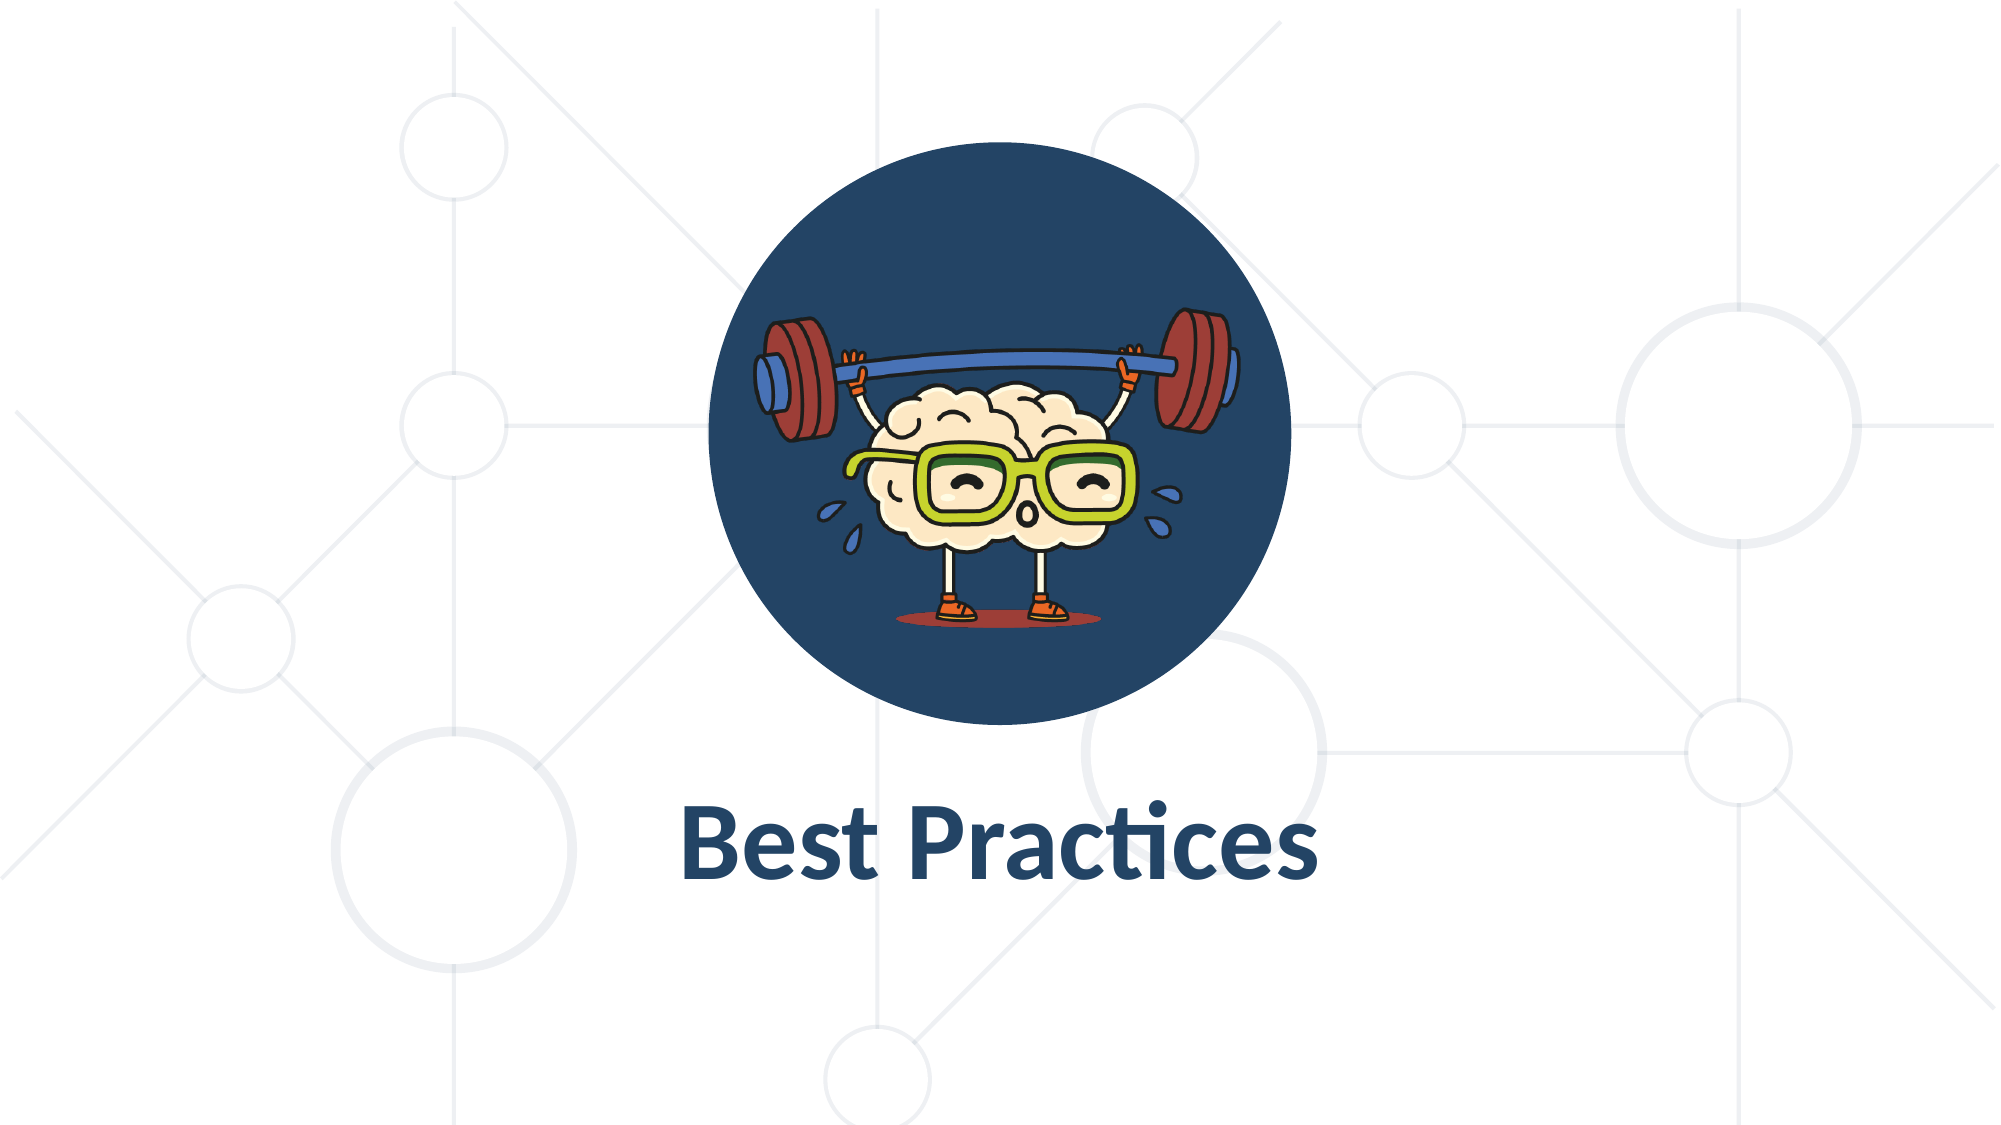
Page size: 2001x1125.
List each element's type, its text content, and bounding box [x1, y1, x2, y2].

picture [720, 199, 1280, 688]
title Best Practices [100, 771, 1900, 898]
